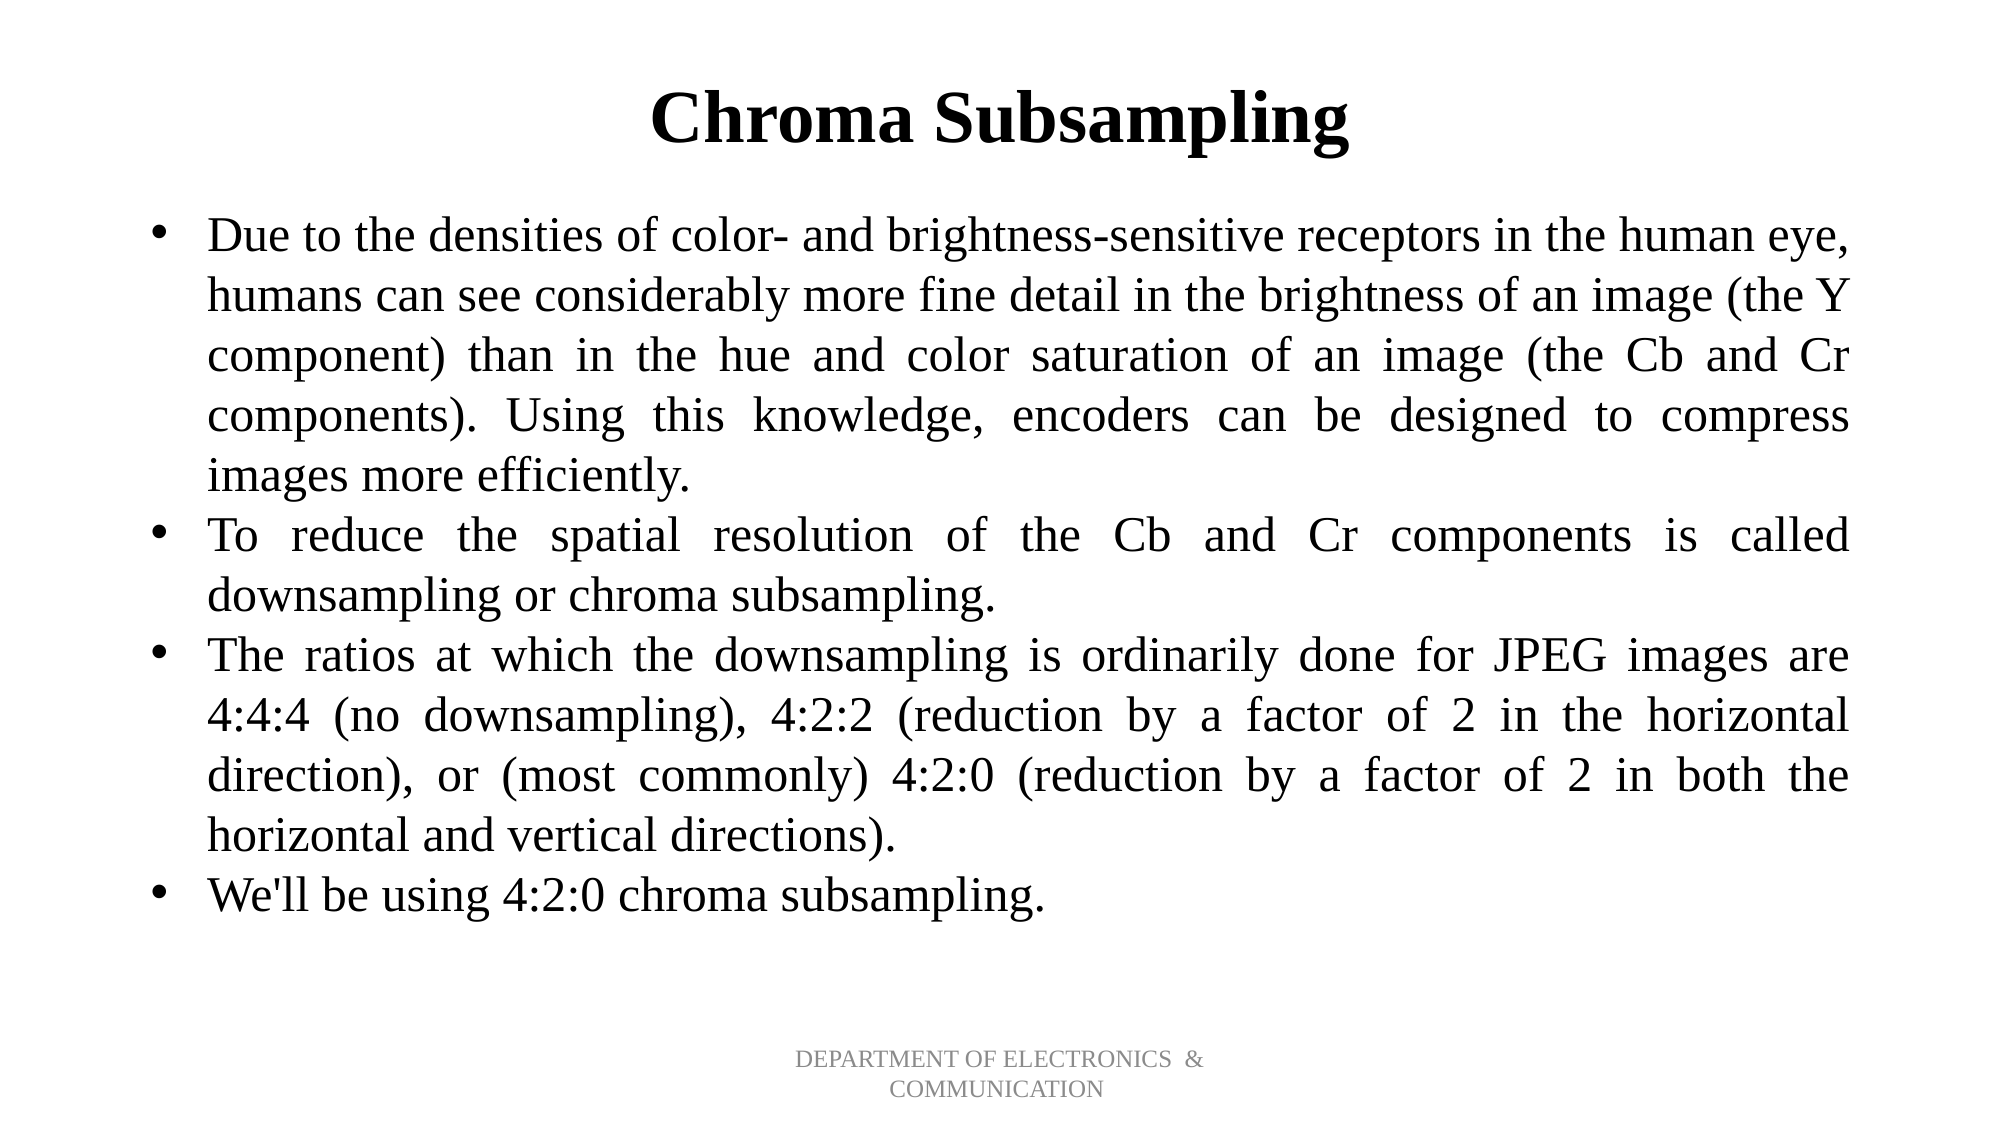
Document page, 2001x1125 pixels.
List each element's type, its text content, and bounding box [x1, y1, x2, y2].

text_box Due to the densities of color- and brightness-sensitive receptors in the human eye, humans can see considerably more fine detail in the brightness of an image (the Y component) than in the hue and color saturation of an image (the Cb and Cr components). Using this knowledge, encoders can be designed to compress images more efficiently. To reduce the spatial resolution of the Cb and Cr components is called downsampling or chroma subsampling. The ratios at which the downsampling is ordinarily done for JPEG images are 4:4:4 (no downsampling), 4:2:2 (reduction by a factor of 2 in the horizontal direction), or (most commonly) 4:2:0 (reduction by a factor of 2 in both the horizontal and vertical directions). We'll be using 4:2:0 chroma subsampling. [135, 194, 1866, 930]
text_box Chroma Subsampling [634, 60, 1366, 166]
footer DEPARTMENT OF ELECTRONICS & COMMUNICATION [683, 1042, 1317, 1103]
